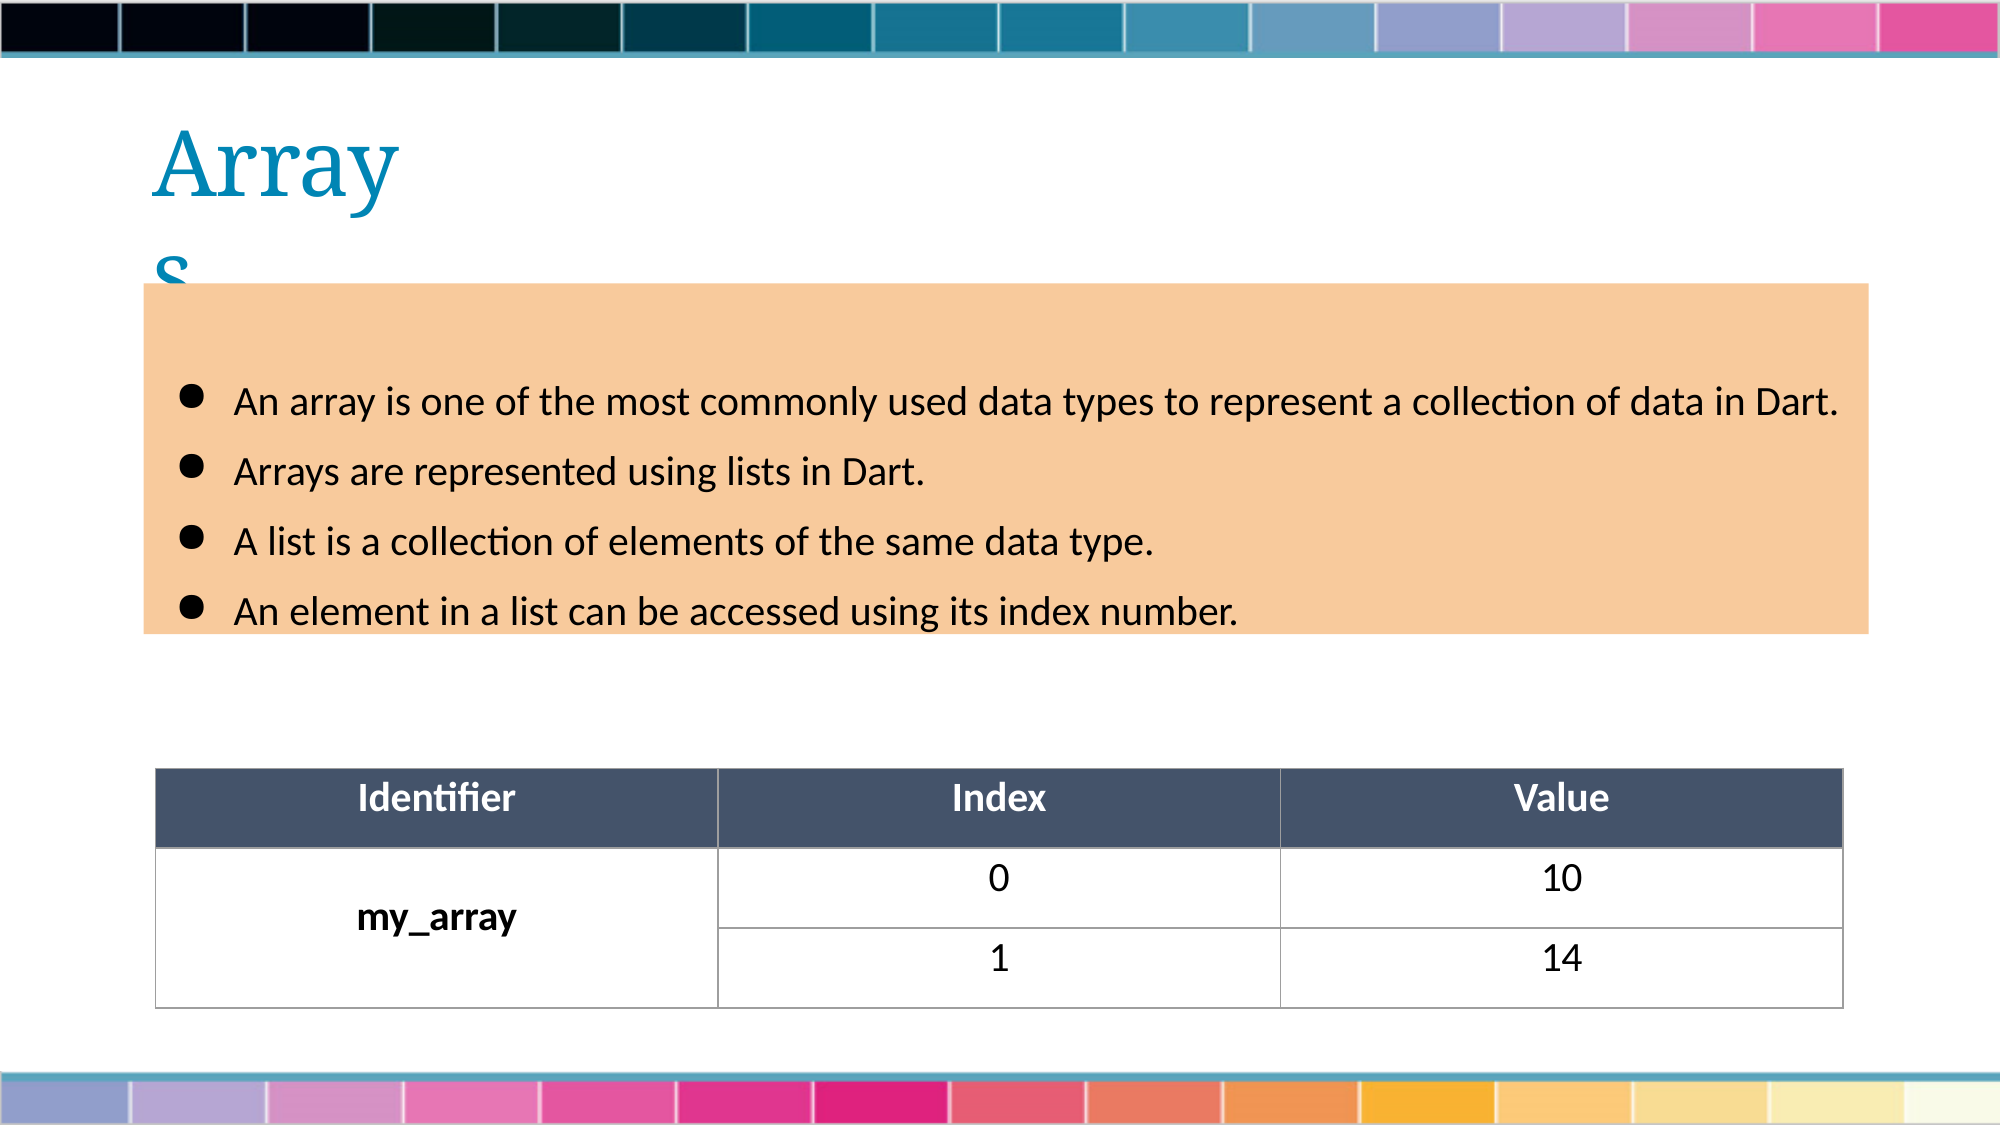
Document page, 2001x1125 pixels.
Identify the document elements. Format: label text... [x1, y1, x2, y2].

picture [0, 1071, 2000, 1125]
table_cell 10 [1281, 849, 1842, 927]
table_cell 1 [719, 929, 1280, 1007]
title Arrays [150, 102, 416, 283]
table_cell 0 [719, 849, 1280, 927]
table_header Identifier [156, 769, 717, 847]
picture [0, 0, 2000, 58]
table_cell my_array [156, 849, 717, 1007]
table_header Index [719, 769, 1280, 847]
table_cell 14 [1281, 929, 1842, 1007]
text_box An array is one of the most commonly used data types to represent a collection of data in Dart. Arrays are represented using lists in Dart. A list is a collection of elements of the same data type. An element in a list can be accessed using its index number. [143, 283, 1869, 635]
table_header Value [1281, 769, 1842, 847]
